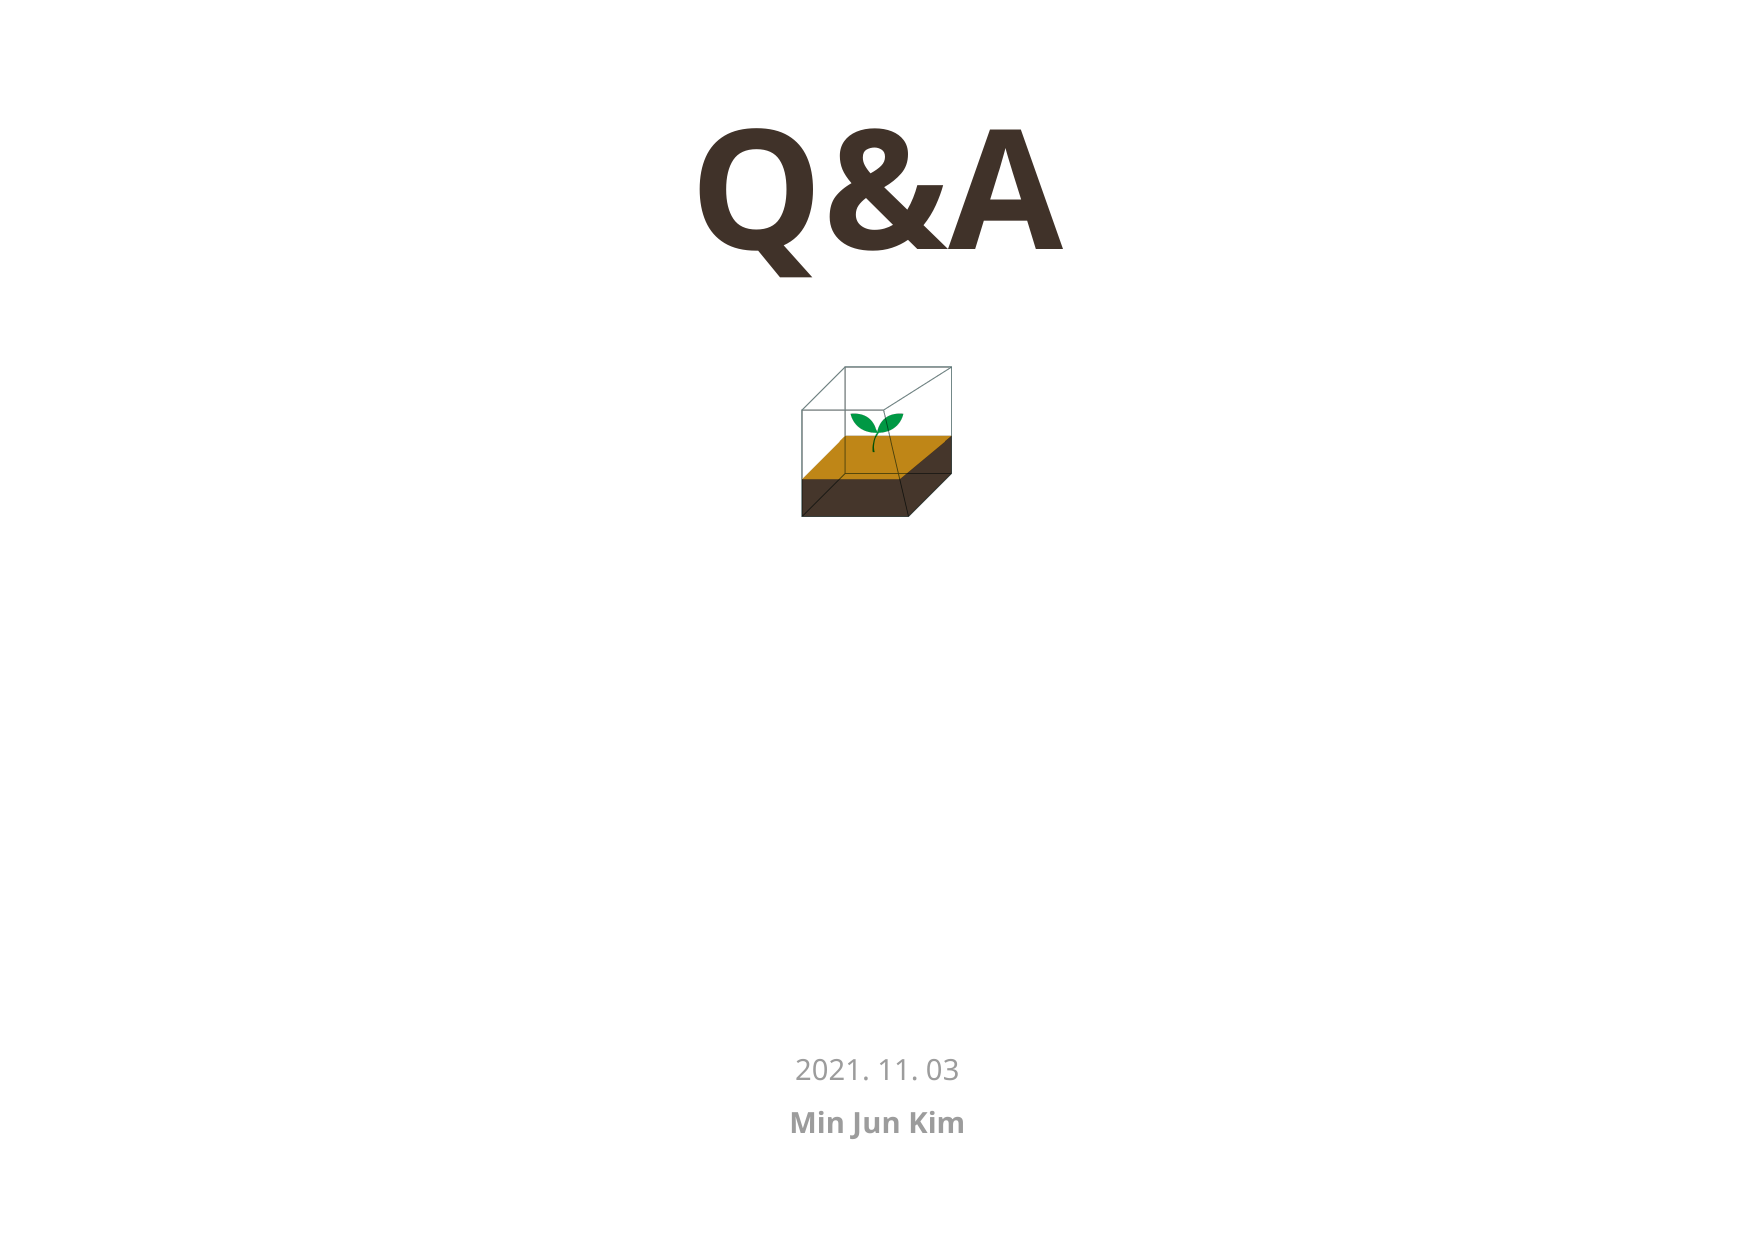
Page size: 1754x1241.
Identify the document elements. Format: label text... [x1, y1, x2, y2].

text_box Q&A [269, 75, 1485, 290]
picture [801, 366, 952, 517]
text_box 2021. 11. 03 Min Jun Kim [675, 1026, 1080, 1147]
